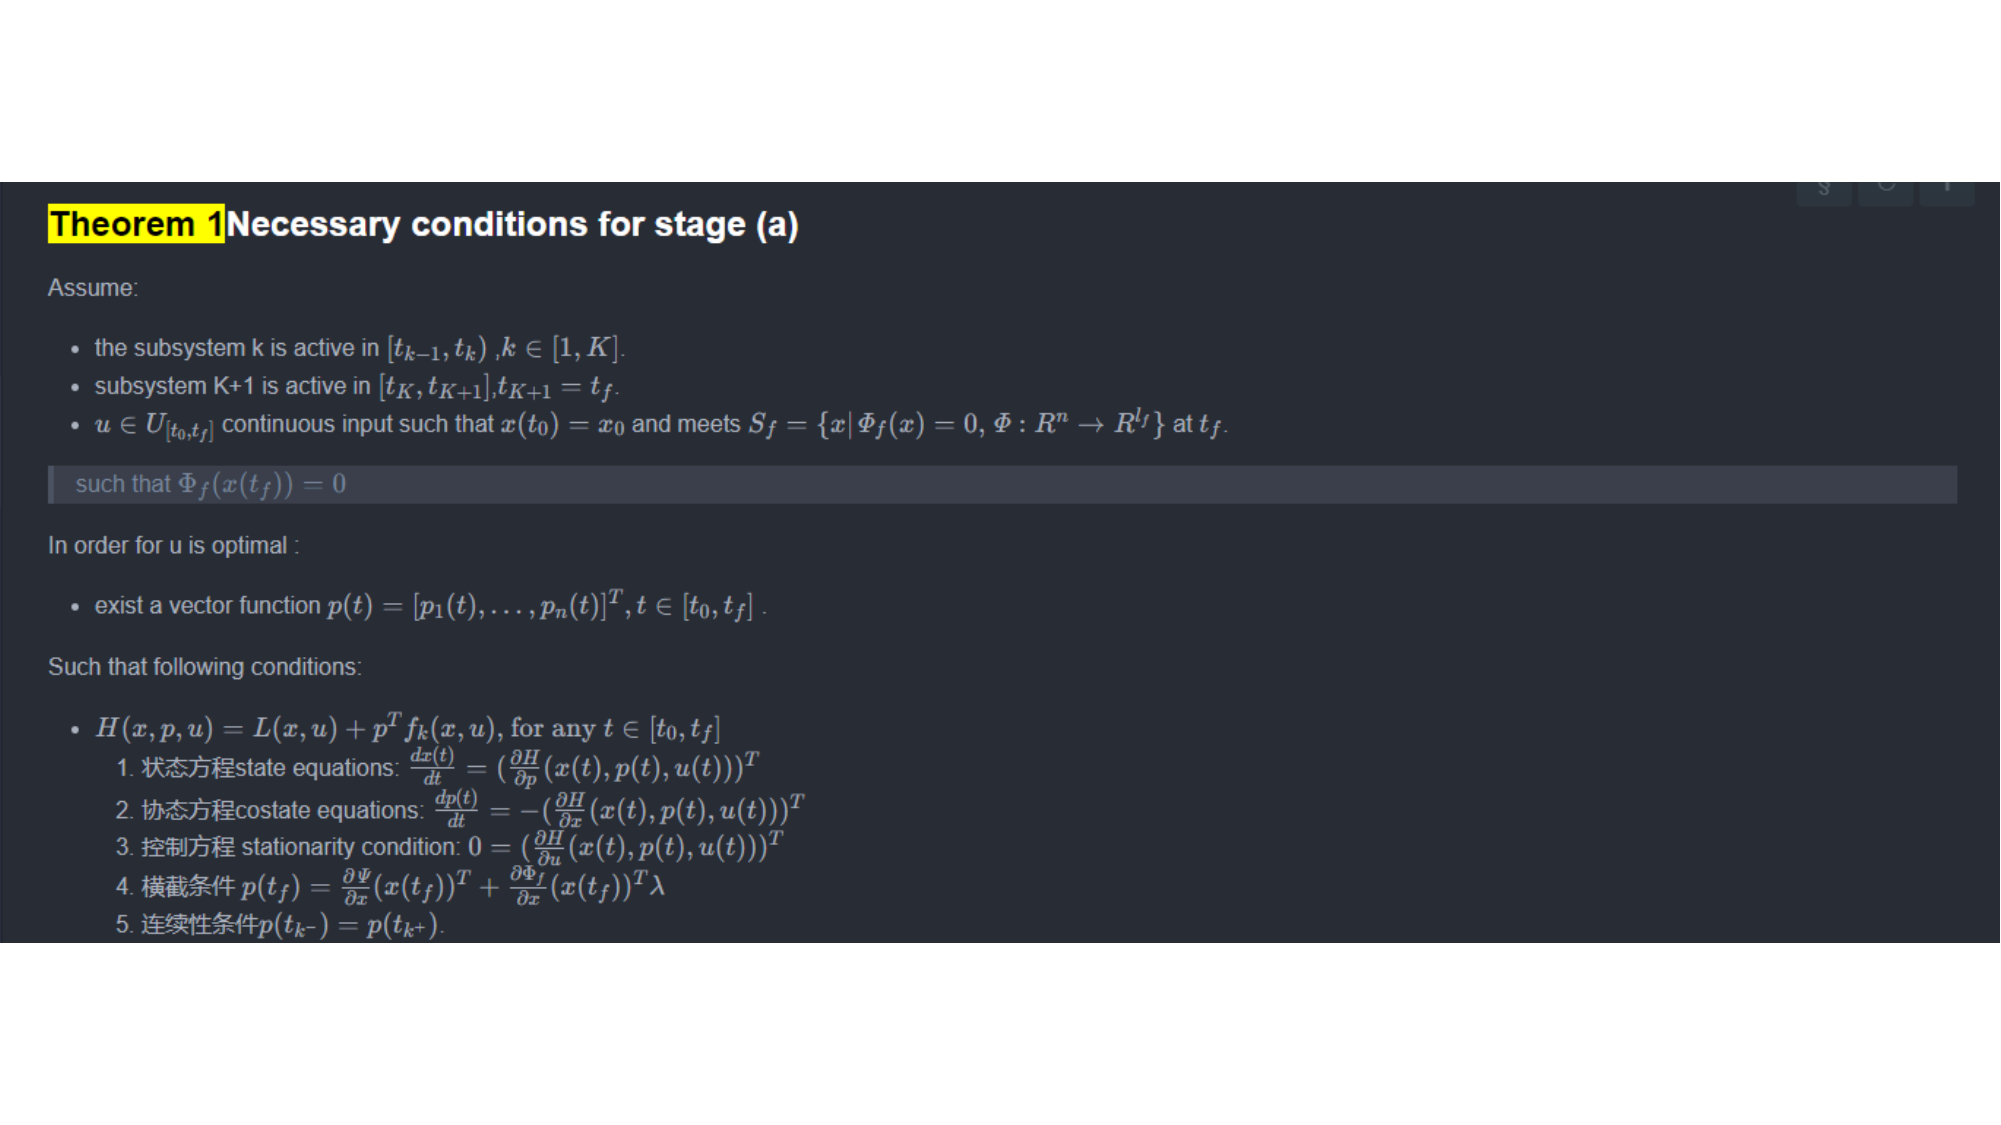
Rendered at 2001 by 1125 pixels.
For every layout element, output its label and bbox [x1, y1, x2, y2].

picture [0, 182, 2000, 943]
